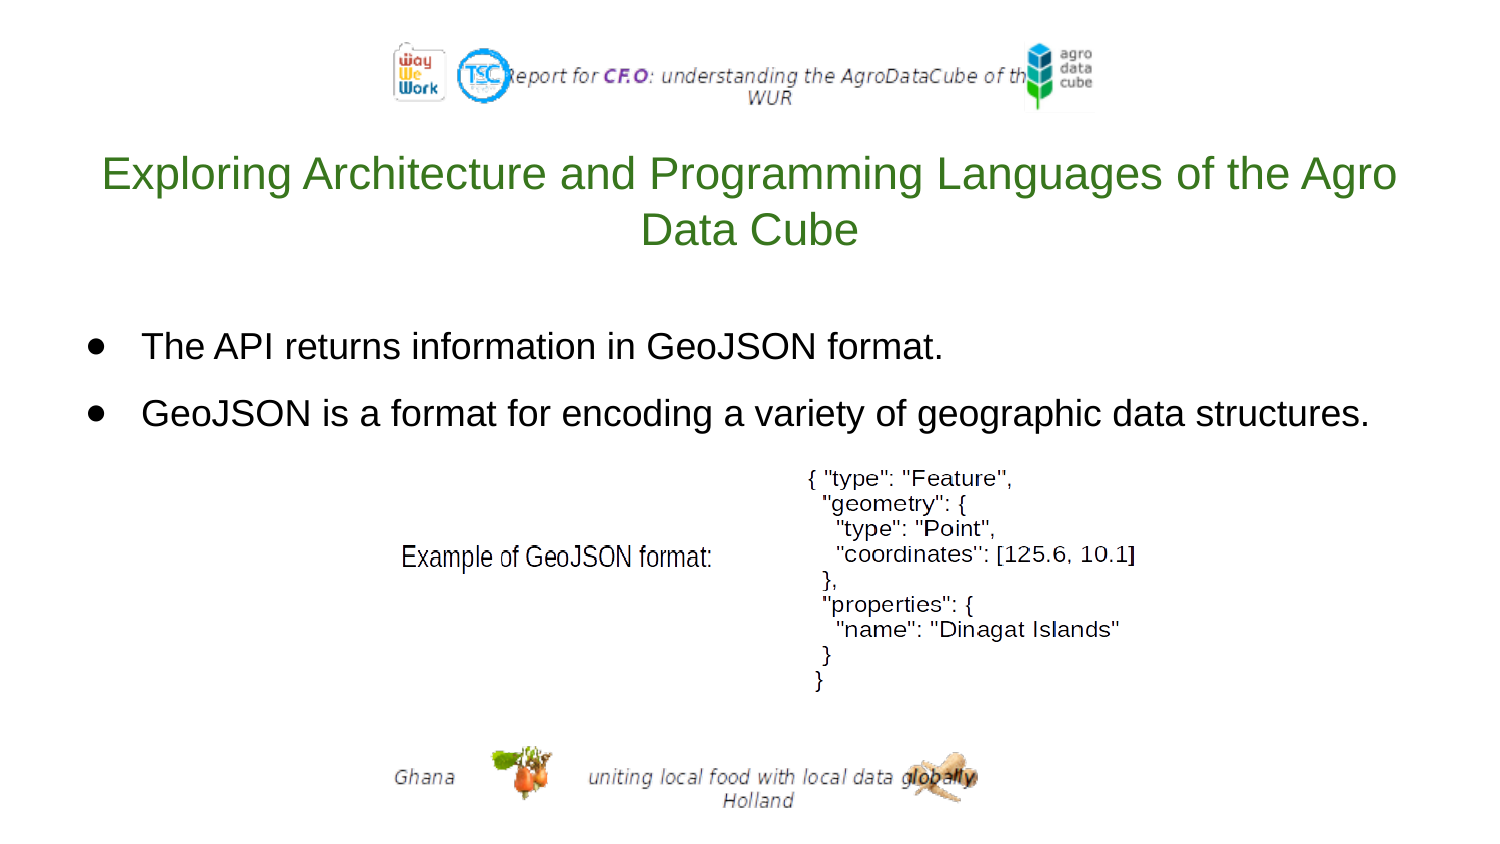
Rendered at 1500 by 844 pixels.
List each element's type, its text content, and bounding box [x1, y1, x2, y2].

subtitle Exploring Architecture and Programming Languages of the Agro Data Cube The API returns information in GeoJSON format. GeoJSON is a format for encoding a variety of geographic data structures. [51, 129, 1449, 677]
picture [376, 744, 1111, 819]
picture [799, 461, 1209, 721]
picture [392, 40, 1095, 117]
picture [392, 534, 722, 581]
